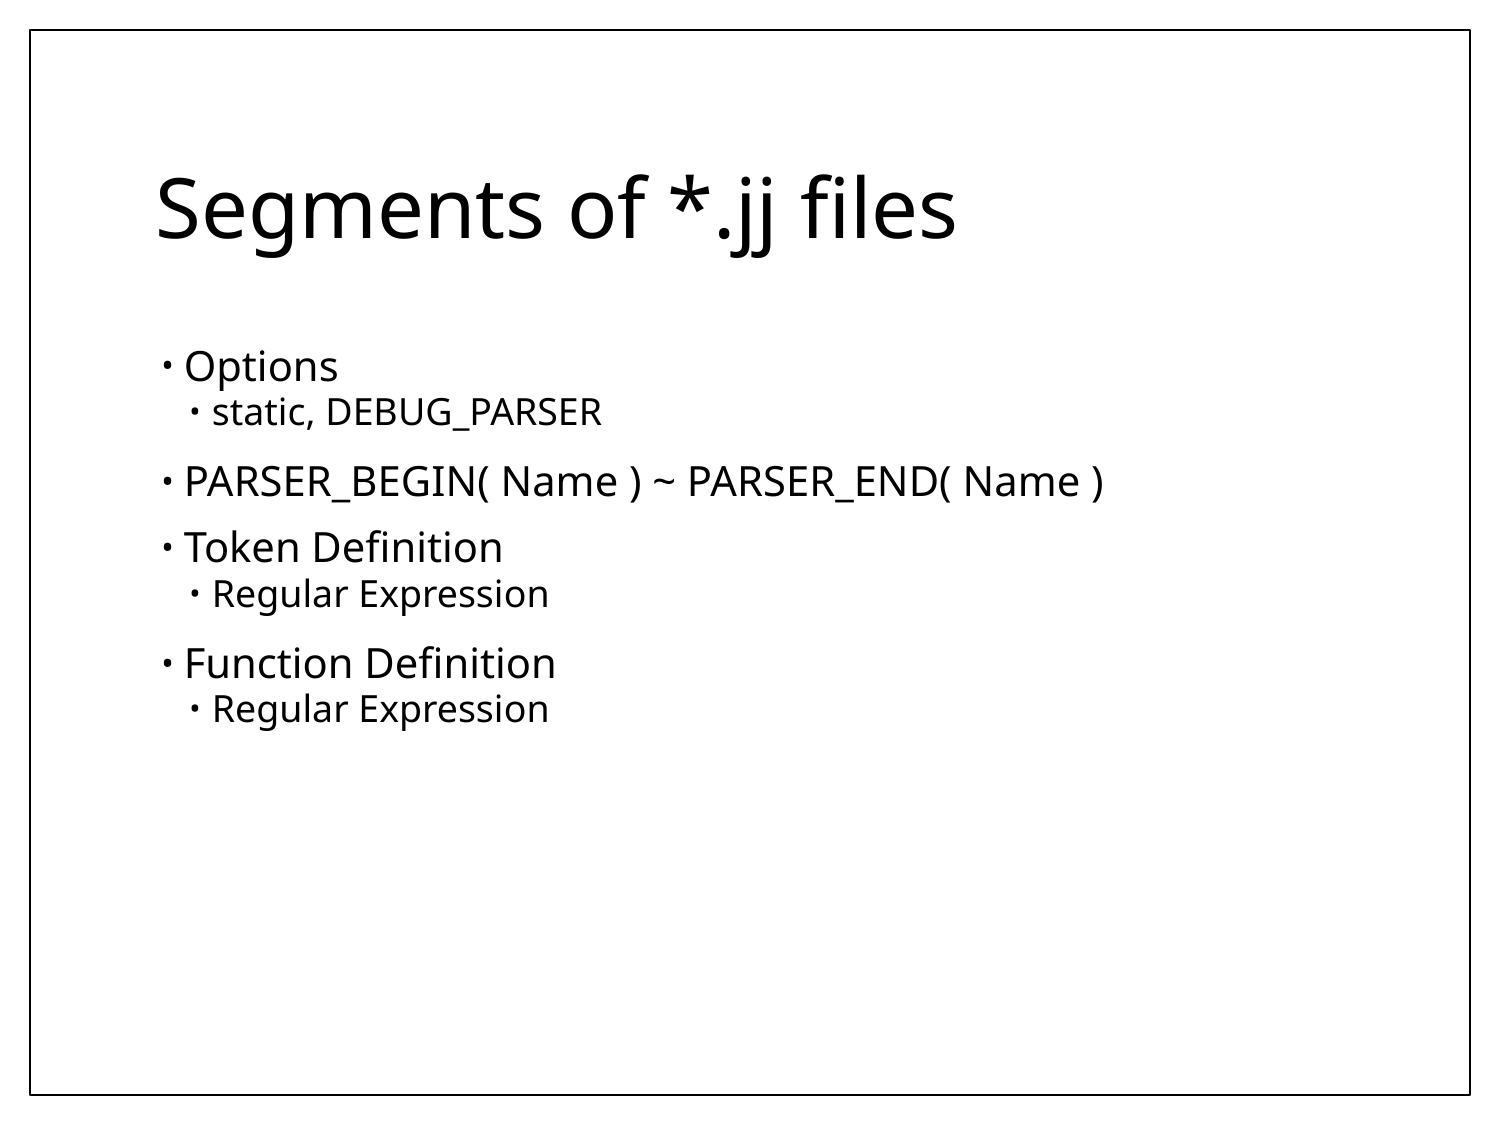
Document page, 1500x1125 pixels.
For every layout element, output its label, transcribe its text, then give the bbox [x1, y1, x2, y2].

list Options static, DEBUG_PARSER PARSER_BEGIN( Name ) ~ PARSER_END( Name ) Token Definition Regular Expression Function Definition Regular Expression [140, 337, 1356, 1000]
title Segments of *.jj files [140, 99, 1356, 323]
